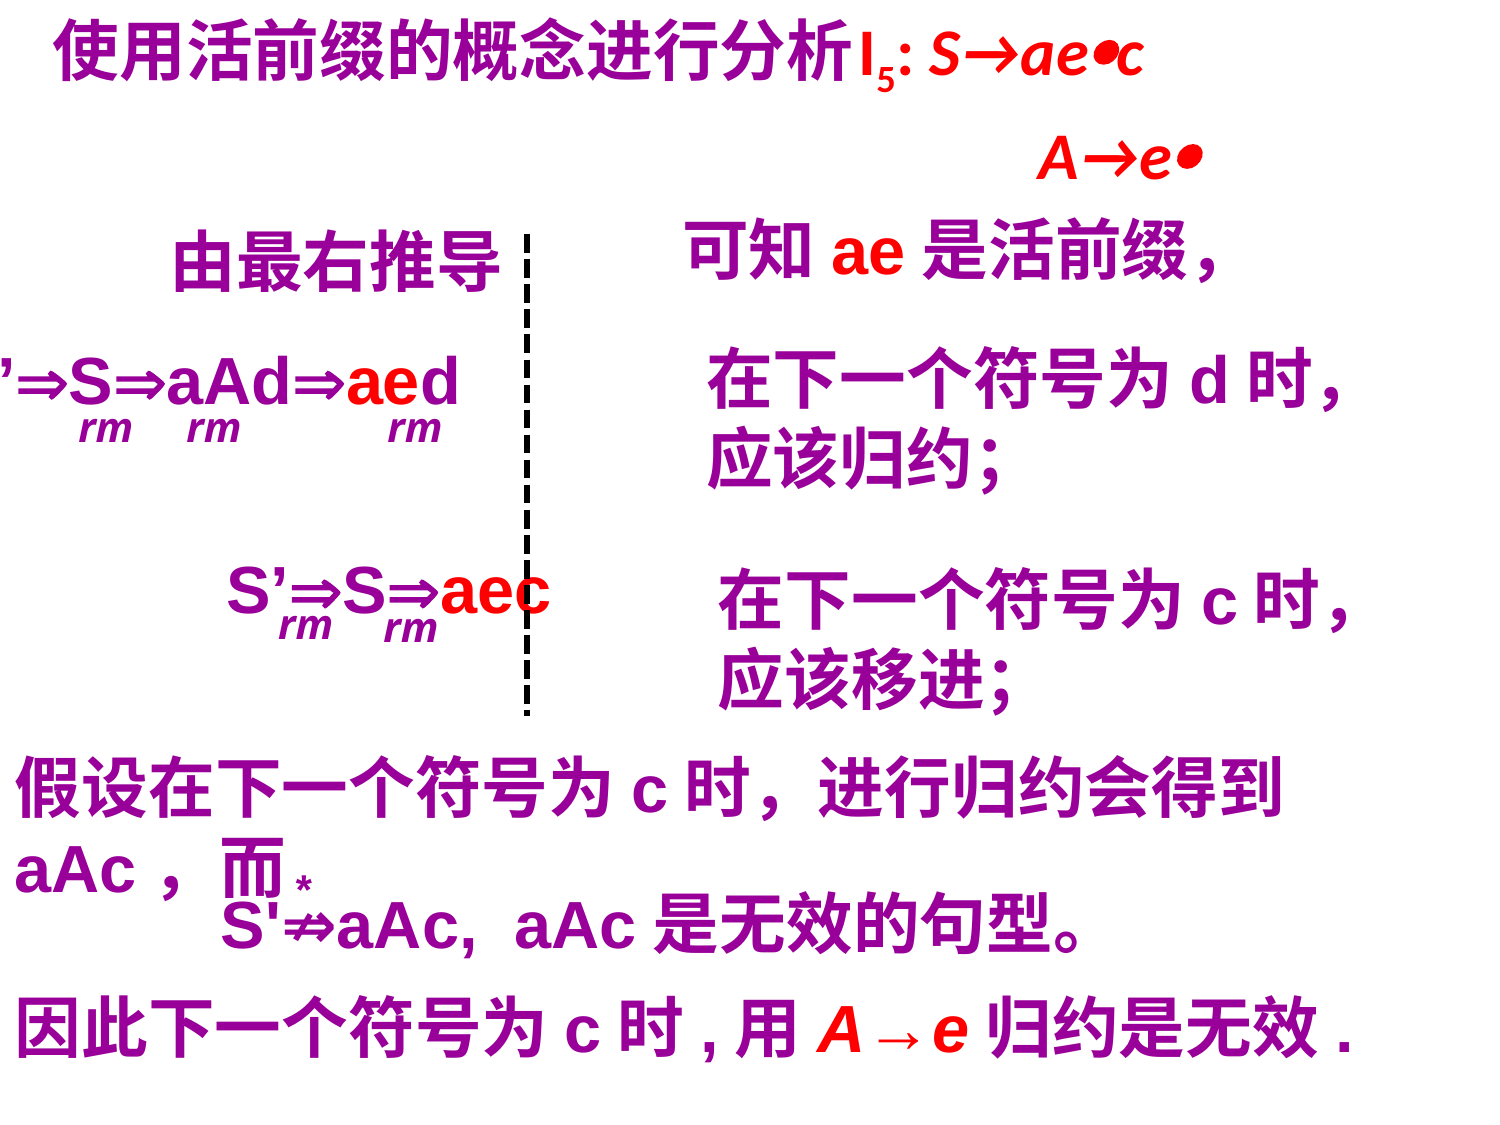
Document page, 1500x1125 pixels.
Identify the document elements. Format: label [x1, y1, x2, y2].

text_box [0, 738, 1500, 1073]
text_box [0, 330, 651, 459]
text_box [198, 538, 598, 659]
list [37, 1, 1500, 738]
text_box [667, 200, 1270, 296]
text_box [703, 550, 1348, 726]
text_box [286, 329, 1360, 505]
text_box [154, 212, 519, 308]
